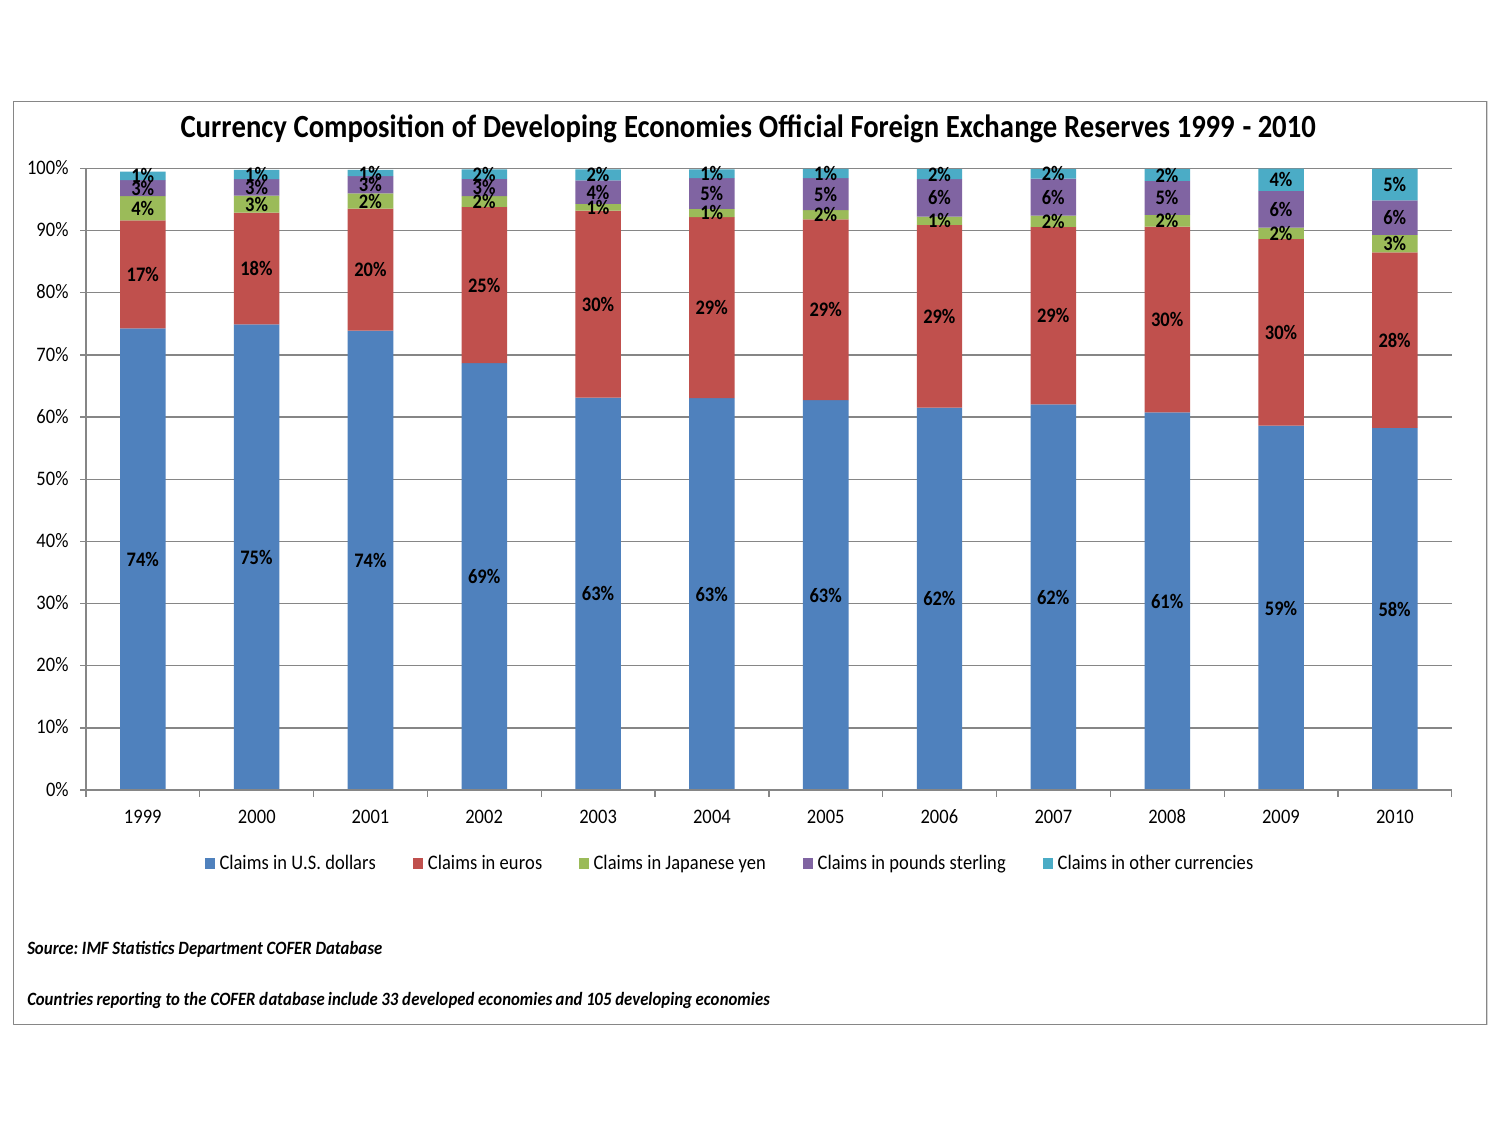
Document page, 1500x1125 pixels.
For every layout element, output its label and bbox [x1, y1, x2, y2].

picture [12, 100, 1488, 1025]
